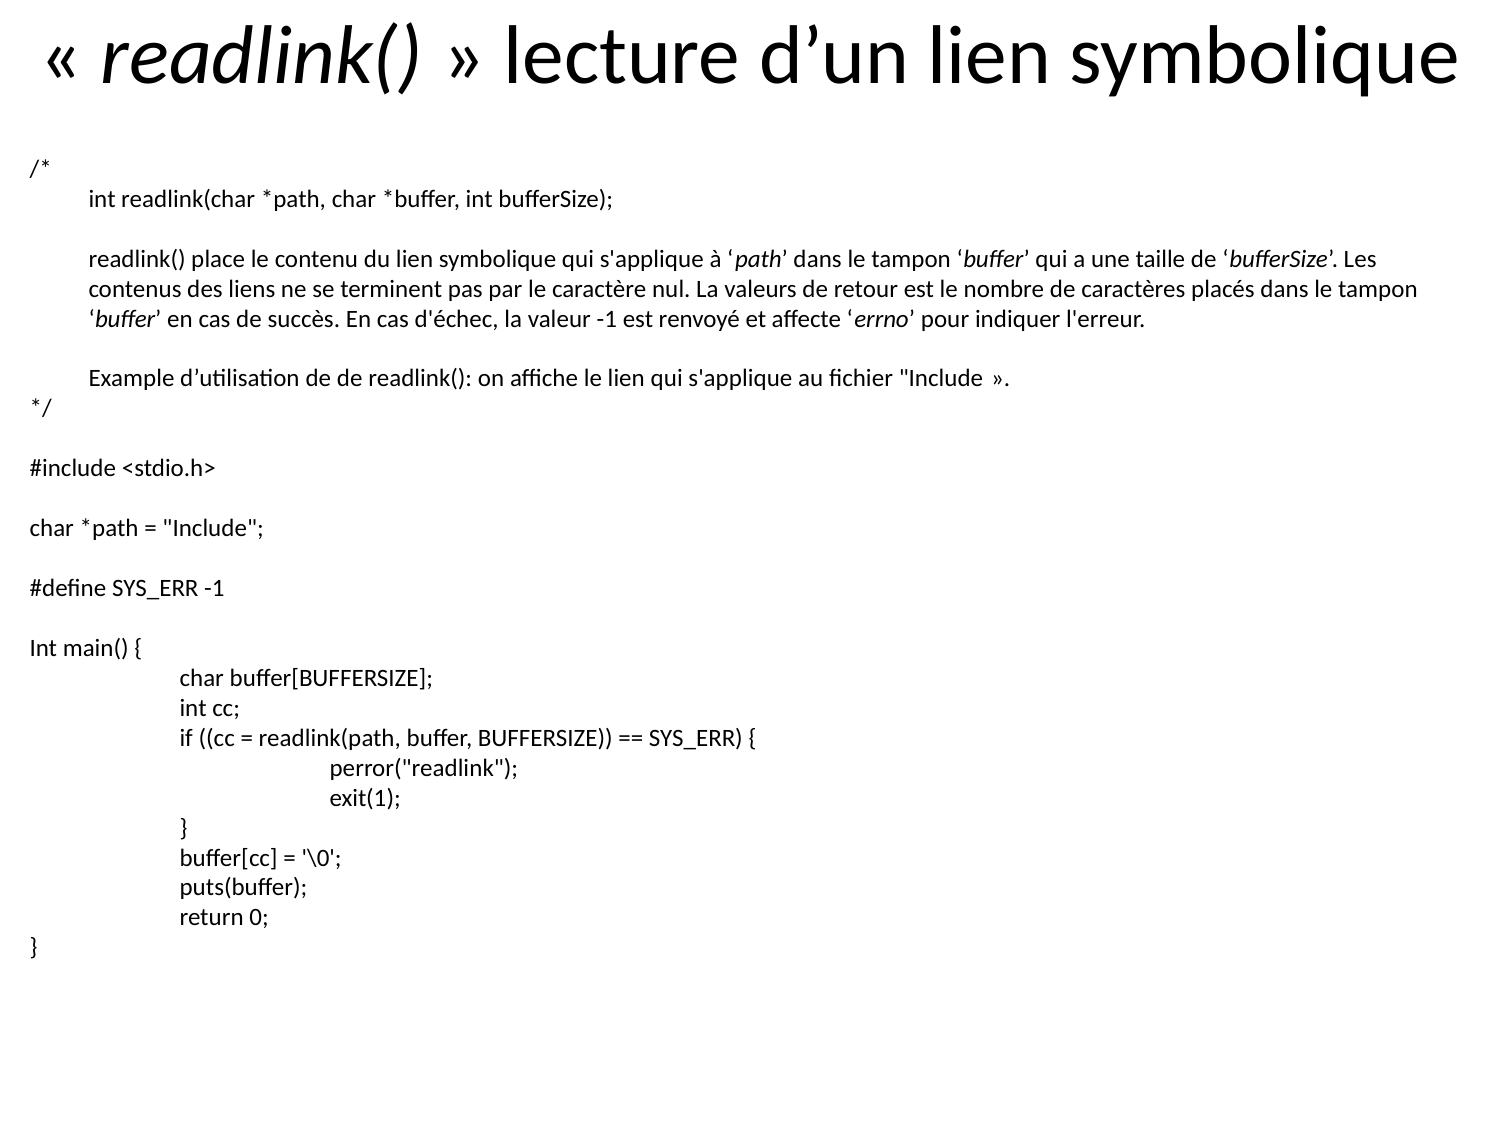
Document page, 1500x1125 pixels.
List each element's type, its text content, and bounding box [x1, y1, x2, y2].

text_box /* int readlink(char *path, char *buffer, int bufferSize); readlink() place le contenu du lien symbolique qui s'applique à ‘path’ dans le tampon ‘buffer’ qui a une taille de ‘bufferSize’. Les contenus des liens ne se terminent pas par le caractère nul. La valeurs de retour est le nombre de caractères placés dans le tampon ‘buffer’ en cas de succès. En cas d'échec, la valeur -1 est renvoyé et affecte ‘errno’ pour indiquer l'erreur. Example d’utilisation de de readlink(): on affiche le lien qui s'applique au fichier "Include ». */ #include <stdio.h> char *path = "Include"; #define SYS_ERR -1 Int main() { char buffer[BUFFERSIZE]; int cc; if ((cc = readlink(path, buffer, BUFFERSIZE)) == SYS_ERR) { perror("readlink"); exit(1); } buffer[cc] = '\0'; puts(buffer); return 0; } [29, 152, 1451, 961]
title « readlink() » lecture d’un lien symbolique [0, 0, 1500, 145]
